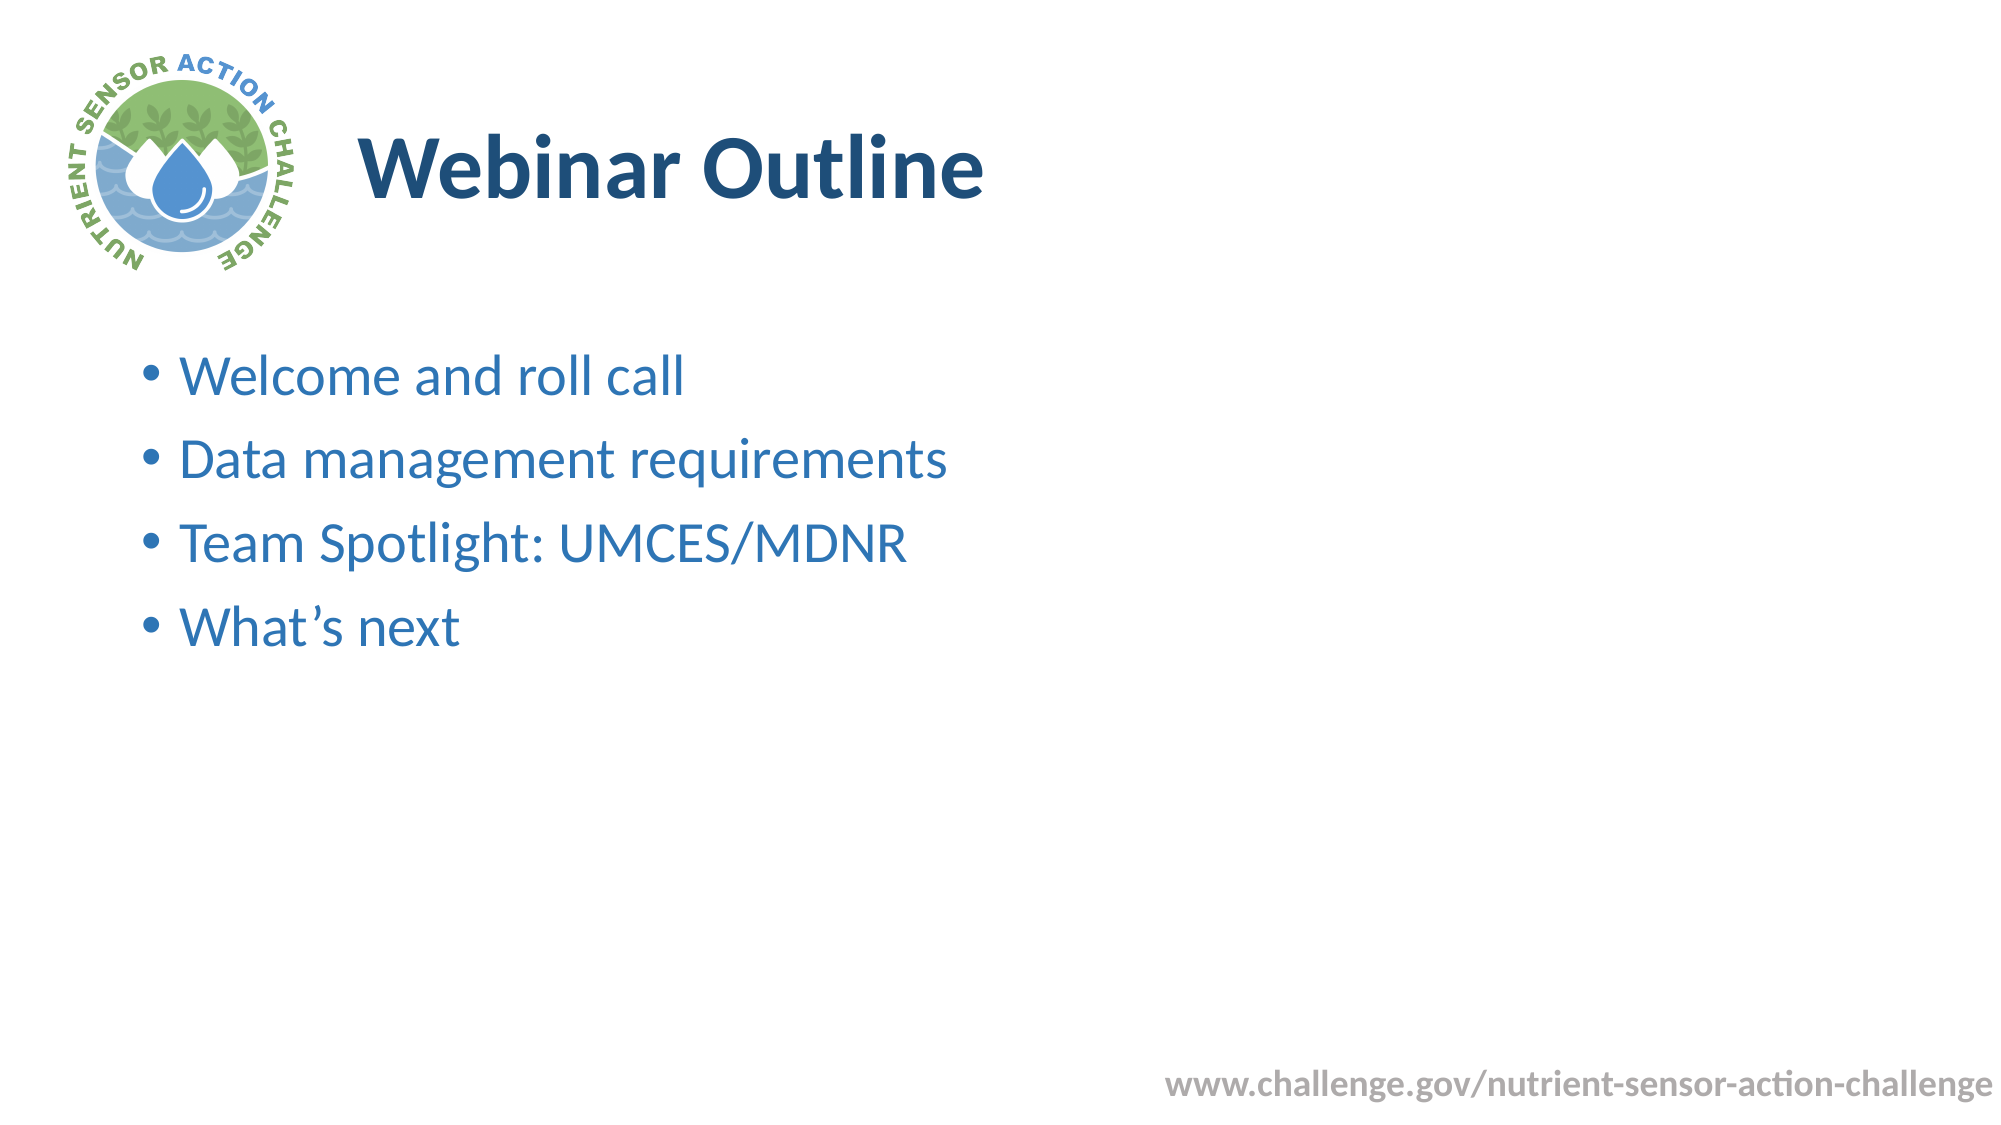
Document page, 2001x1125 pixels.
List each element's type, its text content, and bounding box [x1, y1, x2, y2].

list Welcome and roll call Data management requirements Team Spotlight: UMCES/MDNR What’s next [126, 337, 1863, 1085]
title Webinar Outline [341, 59, 1863, 278]
picture [68, 54, 294, 271]
text_box www.challenge.gov/nutrient-sensor-action-challenge [1149, 1051, 2000, 1113]
